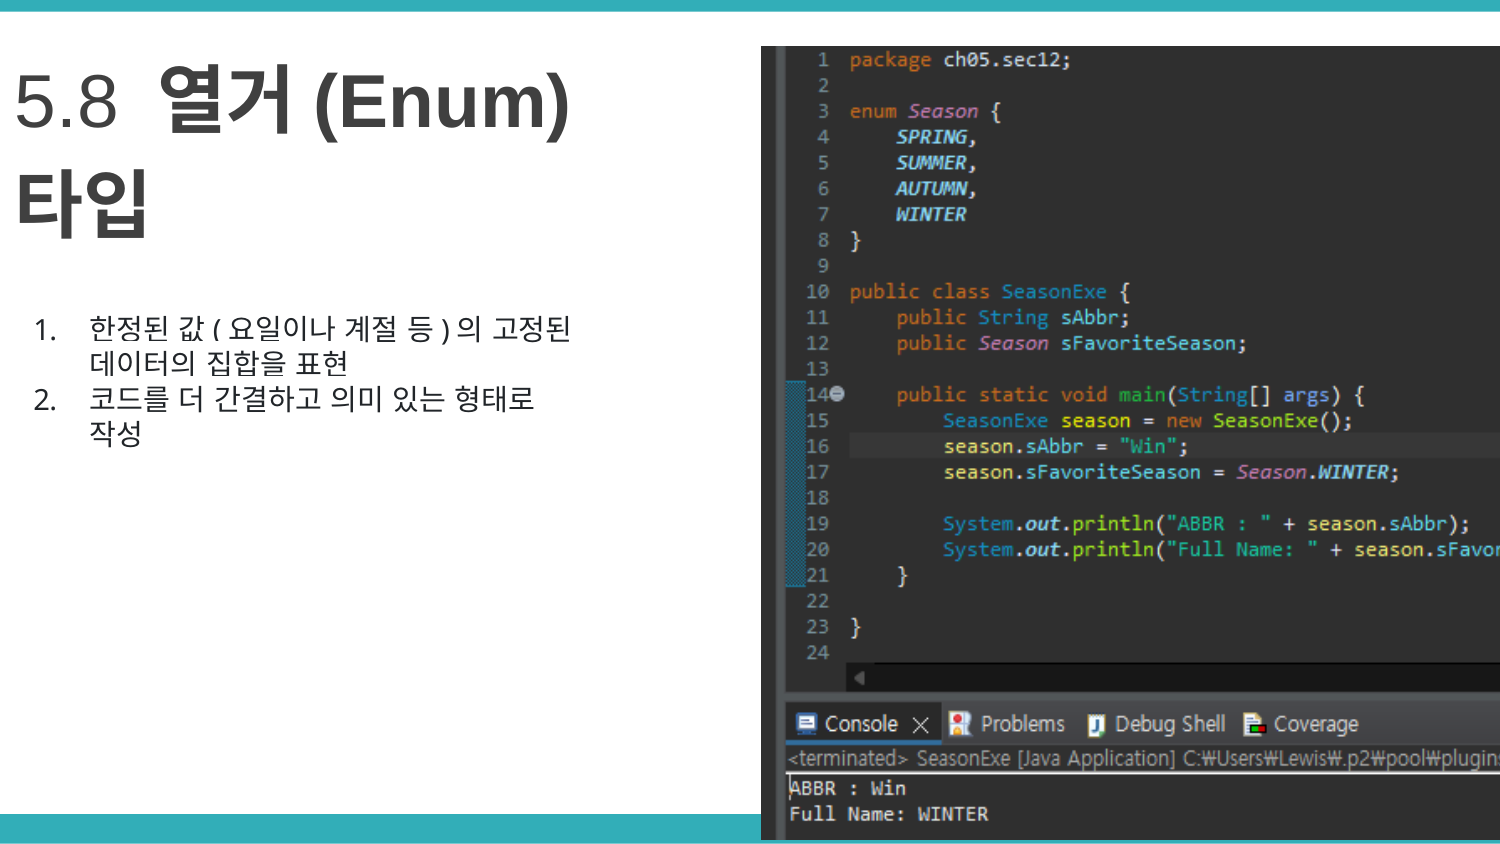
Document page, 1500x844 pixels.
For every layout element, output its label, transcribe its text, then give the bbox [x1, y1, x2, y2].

list 5.8 열거(Enum) 타입 [0, 67, 756, 233]
text_box 한정된 값(요일이나 계절 등)의 고정된 데이터의 집합을 표현 코드를 더 간결하고 의미 있는 형태로 작성 [18, 303, 599, 459]
picture [761, 46, 1500, 840]
